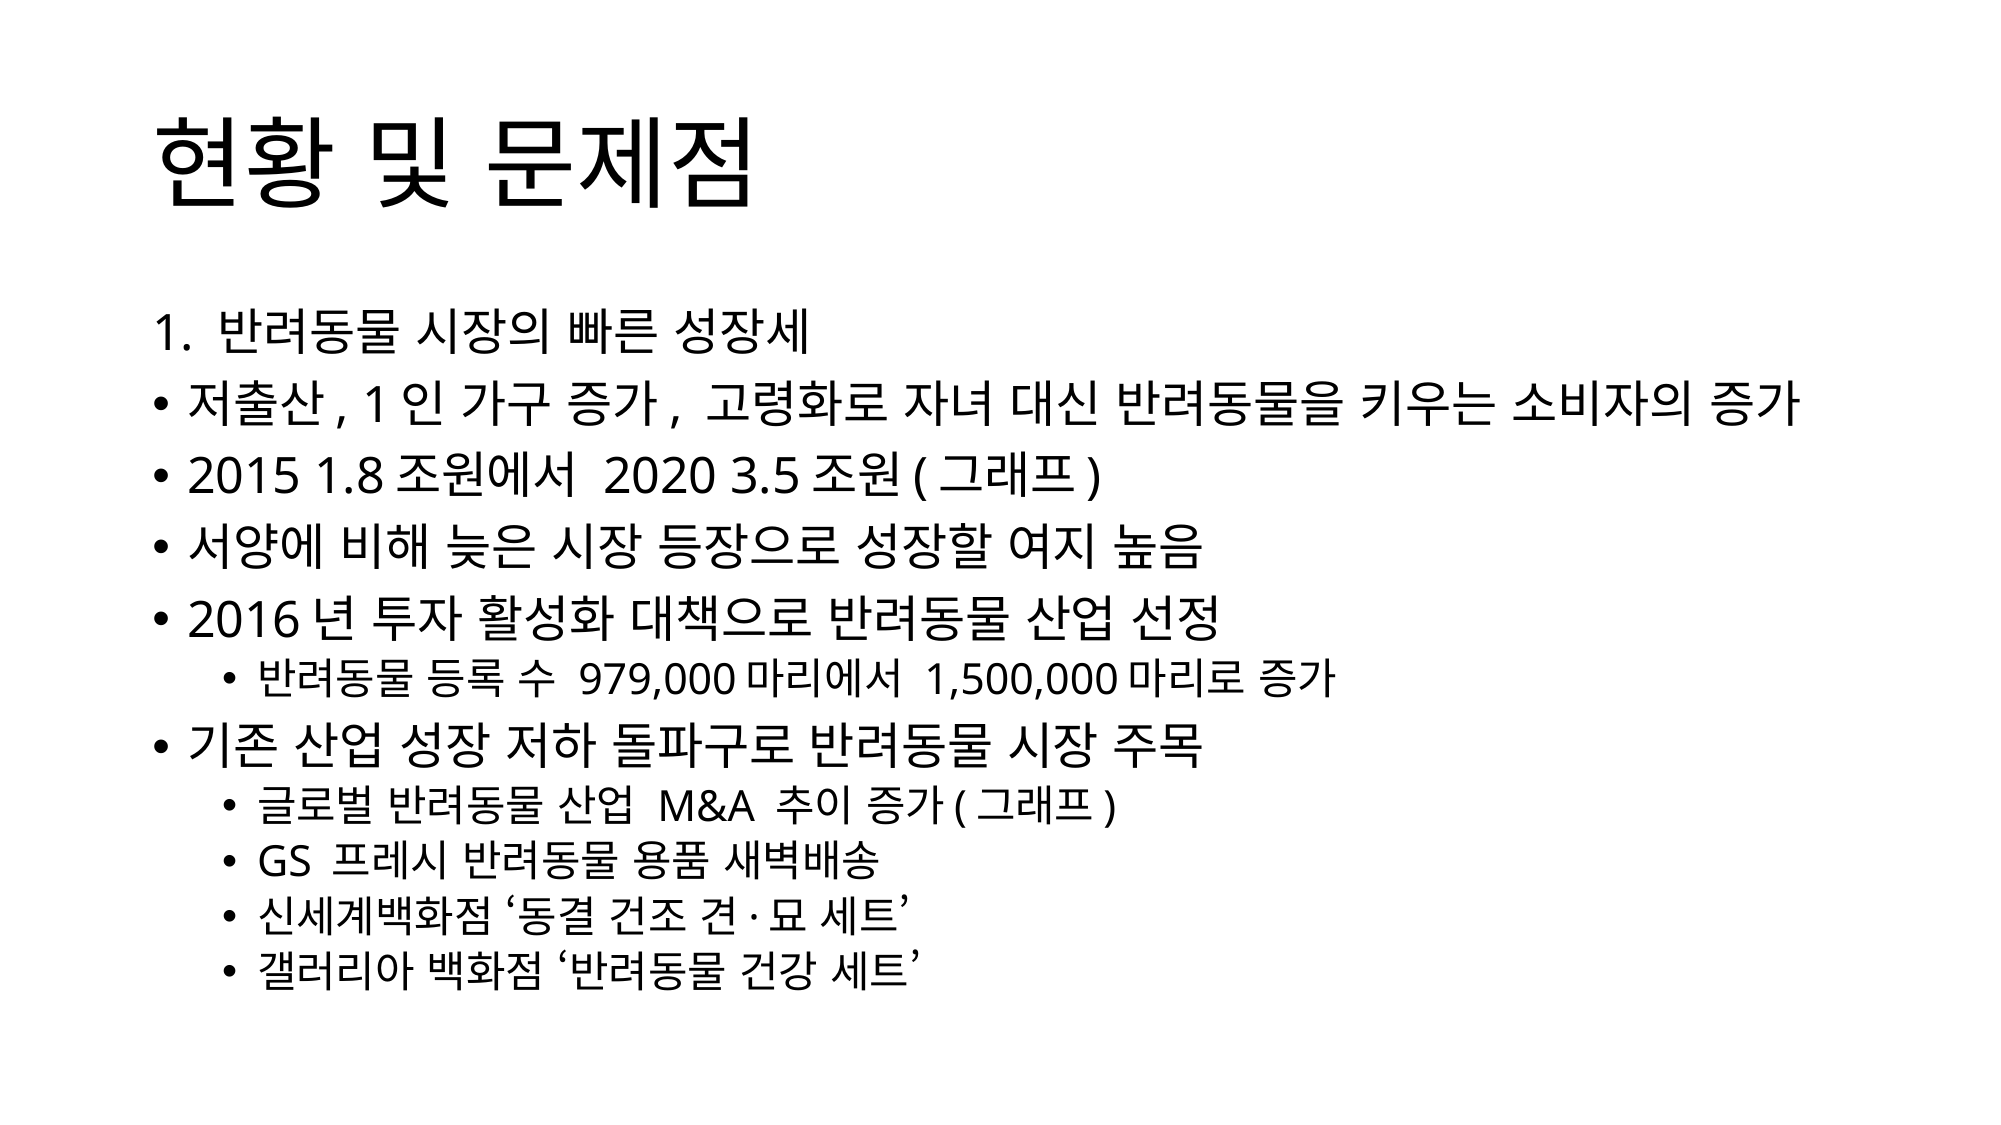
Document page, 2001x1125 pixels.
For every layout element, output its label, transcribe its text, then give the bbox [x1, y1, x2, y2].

title 현황 및 문제점 [137, 59, 1863, 278]
list 1. 반려동물 시장의 빠른 성장세 저출산, 1인 가구 증가, 고령화로 자녀 대신 반려동물을 키우는 소비자의 증가 2015 1.8조원에서 2020 3.5조원(그래프) 서양에 비해 늦은 시장 등장으로 성장할 여지 높음 2016년 투자 활성화 대책으로 반려동물 산업 선정 반려동물 등록 수 979,000마리에서 1,500,000마리로 증가 기존 산업 성장 저하 돌파구로 반려동물 시장 주목 글로벌 반려동물 산업 M&A 추이 증가(그래프) GS 프레시 반려동물 용품 새벽배송 신세계백화점 ‘동결 건조 견·묘 세트’ 갤러리아 백화점 ‘반려동물 건강 세트’ [137, 299, 1863, 1014]
